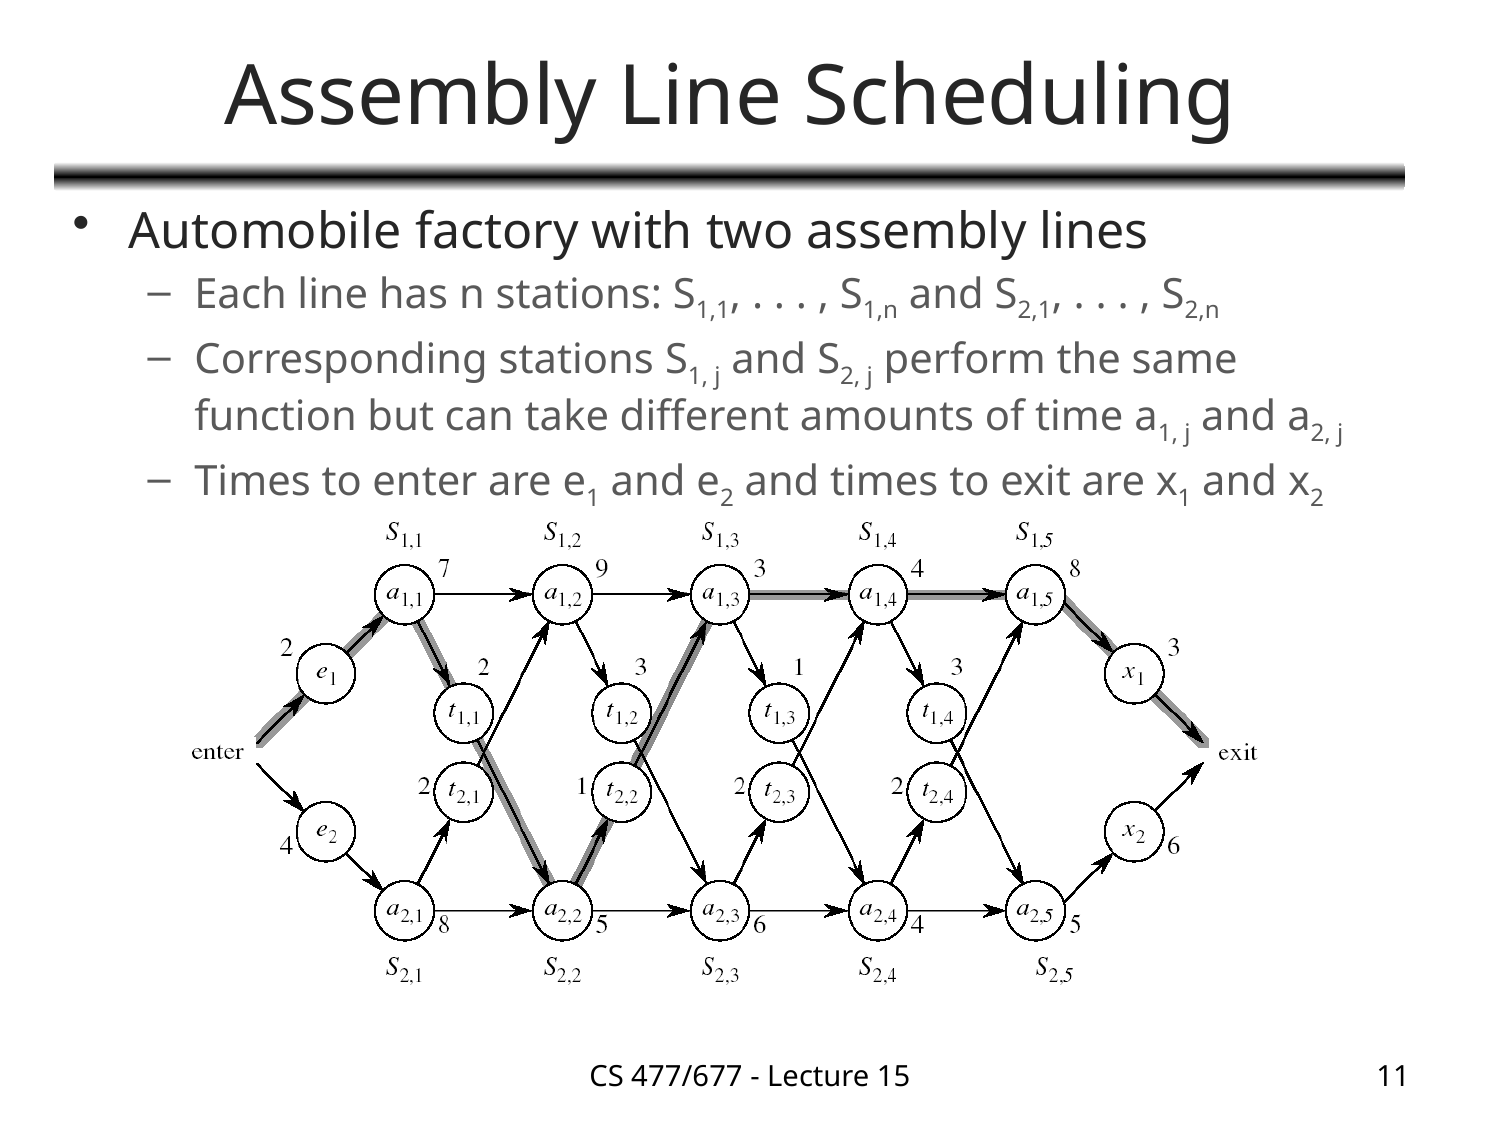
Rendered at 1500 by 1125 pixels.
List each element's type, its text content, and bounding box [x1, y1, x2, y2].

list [187, 512, 1262, 991]
title Assembly Line Scheduling [55, 16, 1407, 166]
footer CS 477/677 - Lecture 15 [512, 1049, 988, 1103]
list Automobile factory with two assembly lines Each line has n stations: S1,1, . . . , S1,n and S2,1, . . . , S2,n Corresponding stations S1, j and S2, j perform the same function but can take different amounts of time a1, j and a2, j Times to enter are e1 and e2 and times to exit are x1 and x2 [57, 190, 1415, 670]
slide_number 11 [1074, 1049, 1426, 1103]
